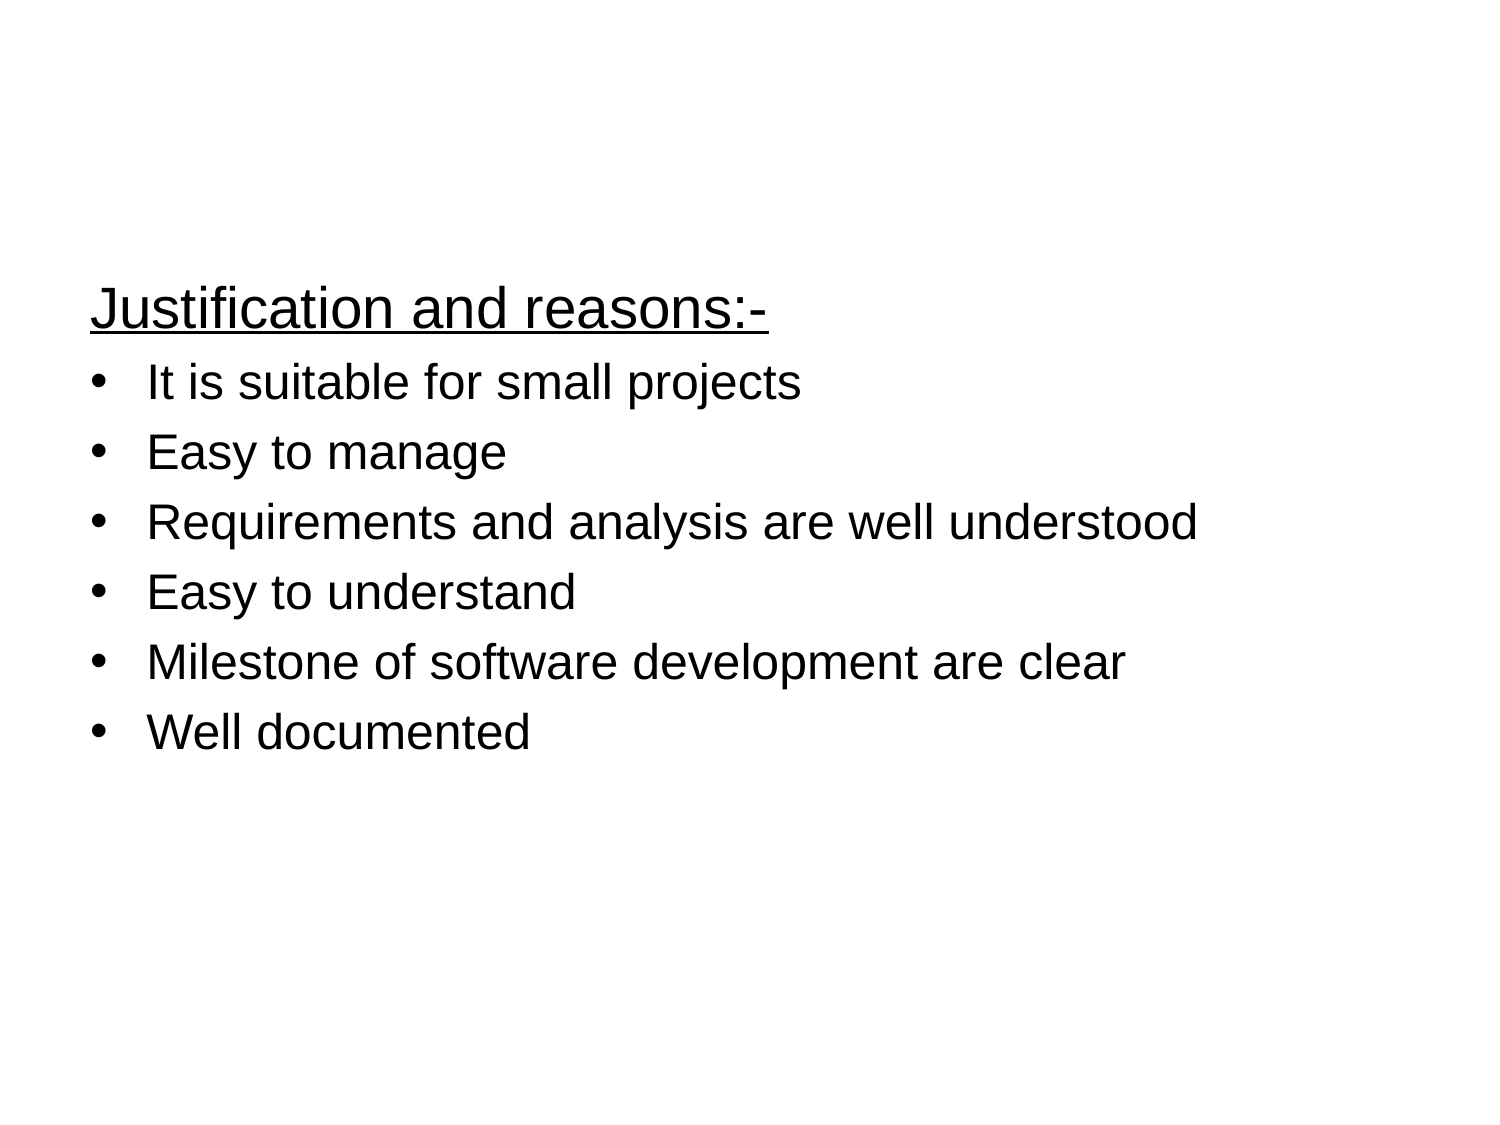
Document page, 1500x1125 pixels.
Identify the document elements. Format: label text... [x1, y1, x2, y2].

list Justification and reasons:- It is suitable for small projects Easy to manage Requirements and analysis are well understood Easy to understand Milestone of software development are clear Well documented [75, 262, 1425, 1005]
